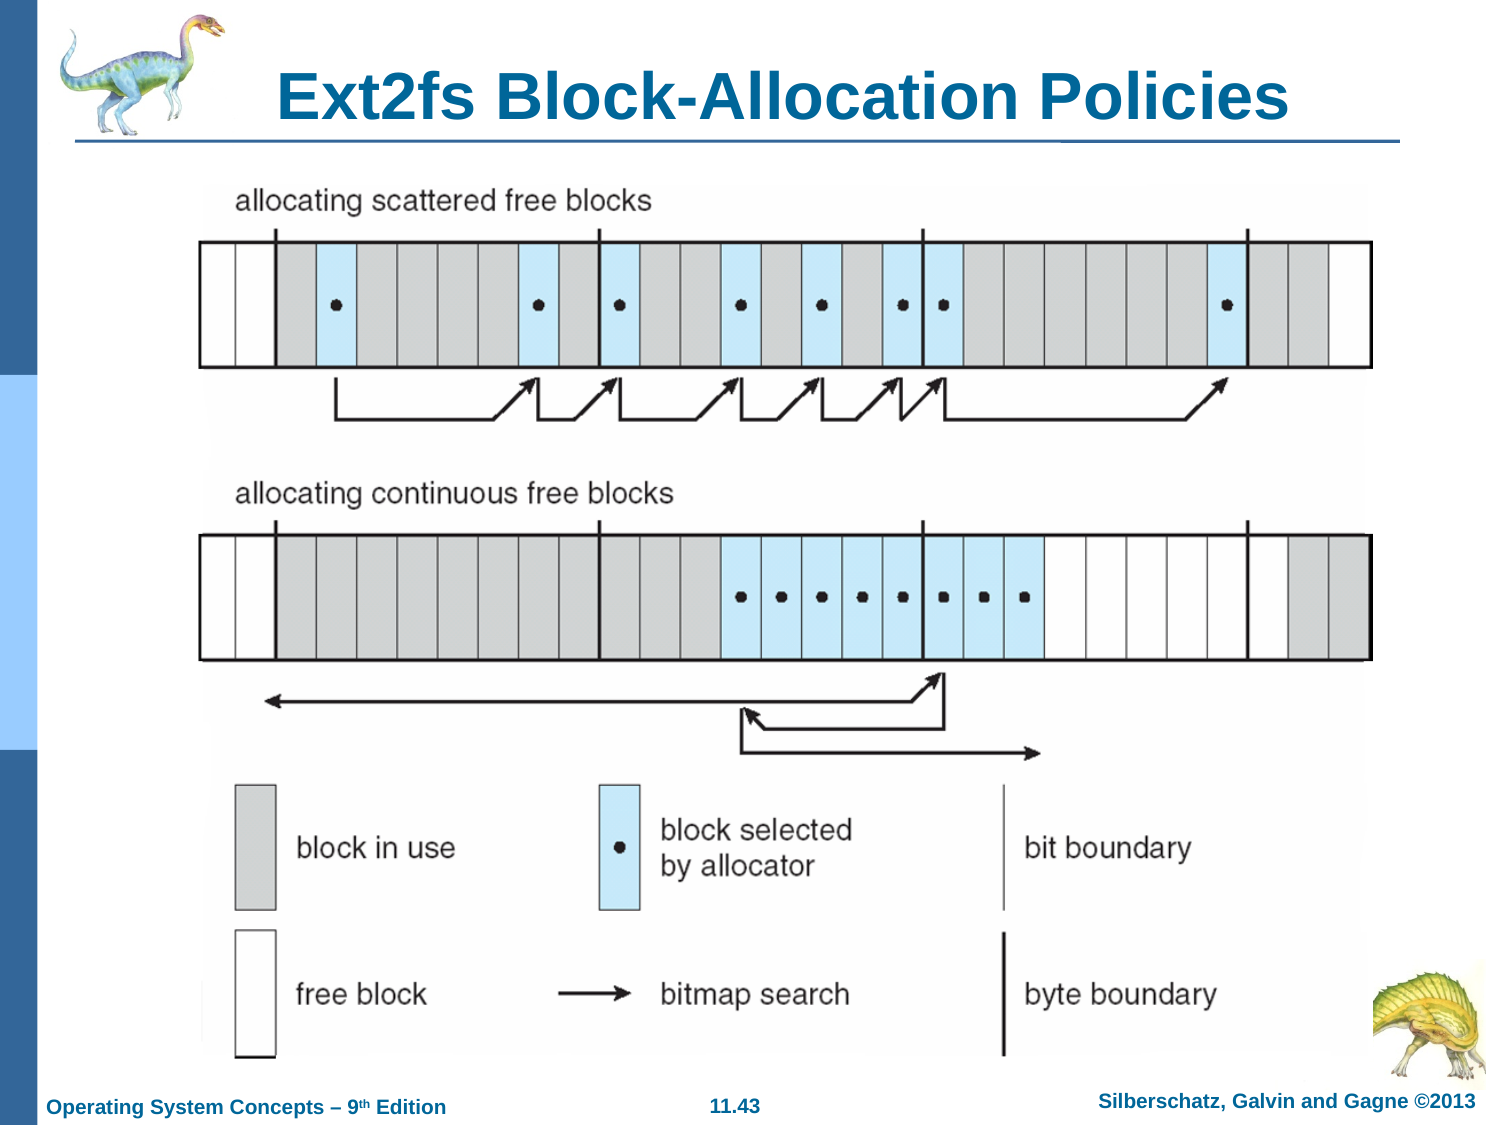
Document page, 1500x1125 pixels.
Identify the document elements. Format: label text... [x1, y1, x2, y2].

picture [46, 0, 243, 149]
picture [198, 179, 1486, 1090]
title Ext2fs Block-Allocation Policies [143, 45, 1425, 141]
